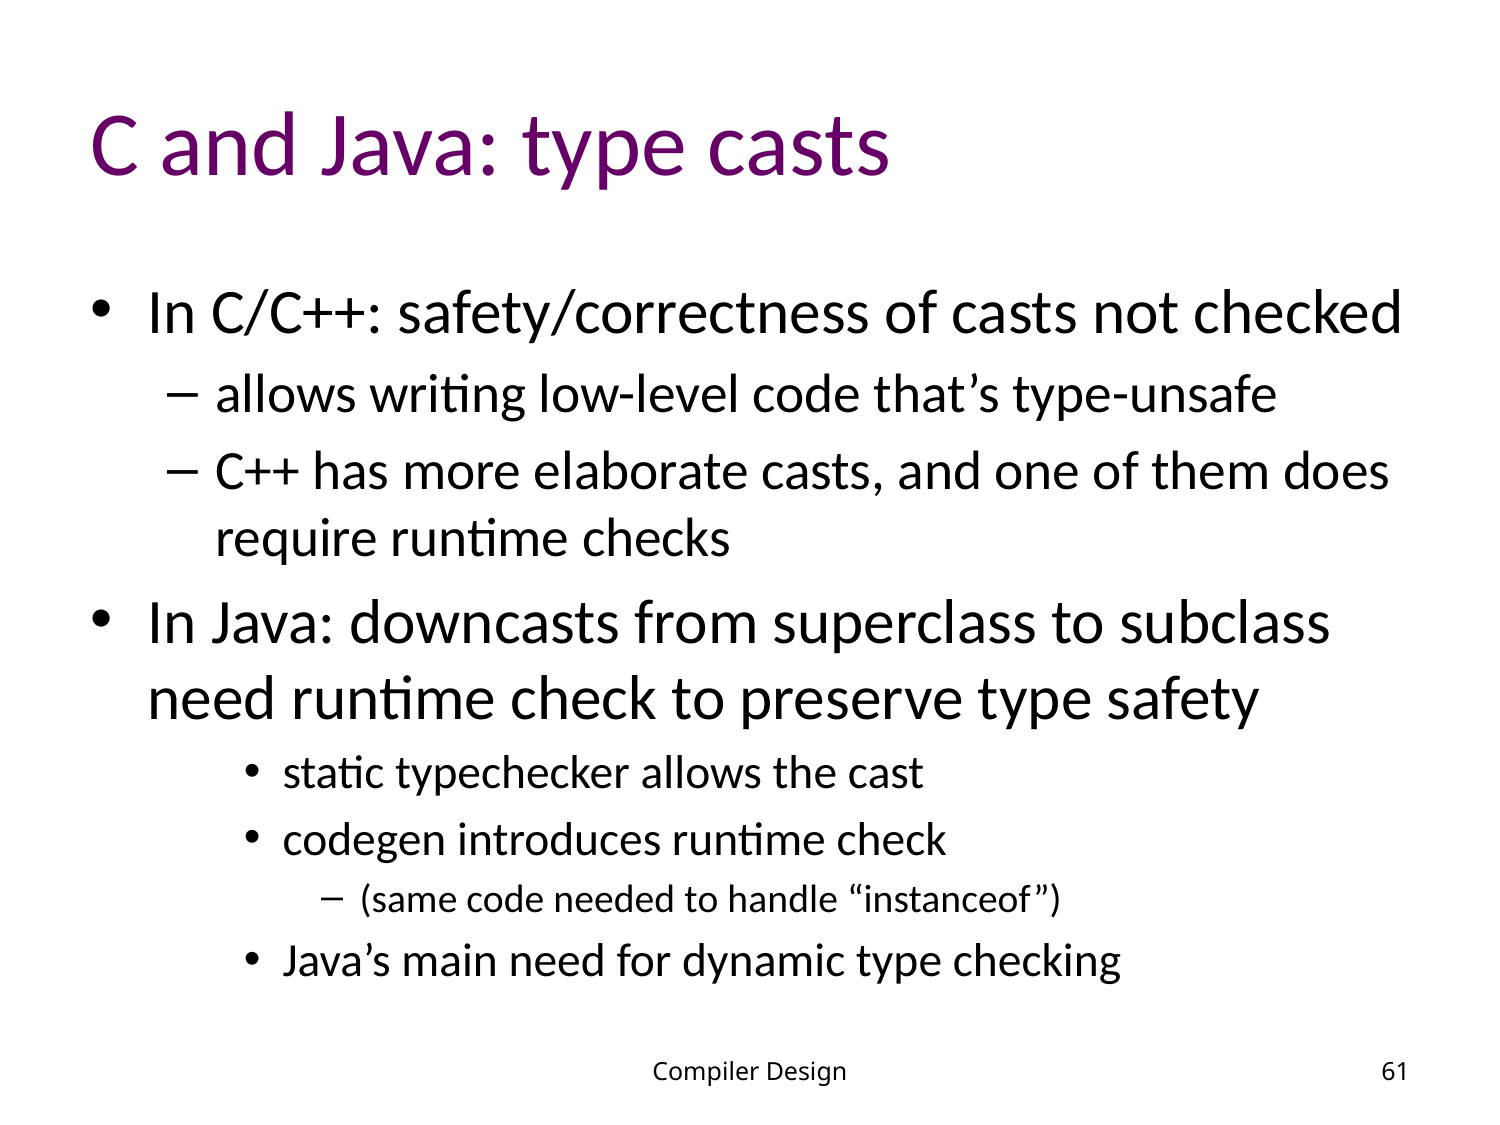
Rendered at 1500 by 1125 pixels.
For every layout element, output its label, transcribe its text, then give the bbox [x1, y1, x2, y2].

title C and Java: type casts [75, 45, 1425, 233]
slide_number 61 [1074, 1042, 1425, 1103]
list In C/C++: safety/correctness of casts not checked allows writing low-level code that’s type-unsafe C++ has more elaborate casts, and one of them does require runtime checks In Java: downcasts from superclass to subclass need runtime check to preserve type safety static typechecker allows the cast codegen introduces runtime check (same code needed to handle “instanceof”) Java’s main need for dynamic type checking [75, 262, 1425, 1005]
footer Compiler Design [512, 1042, 988, 1103]
